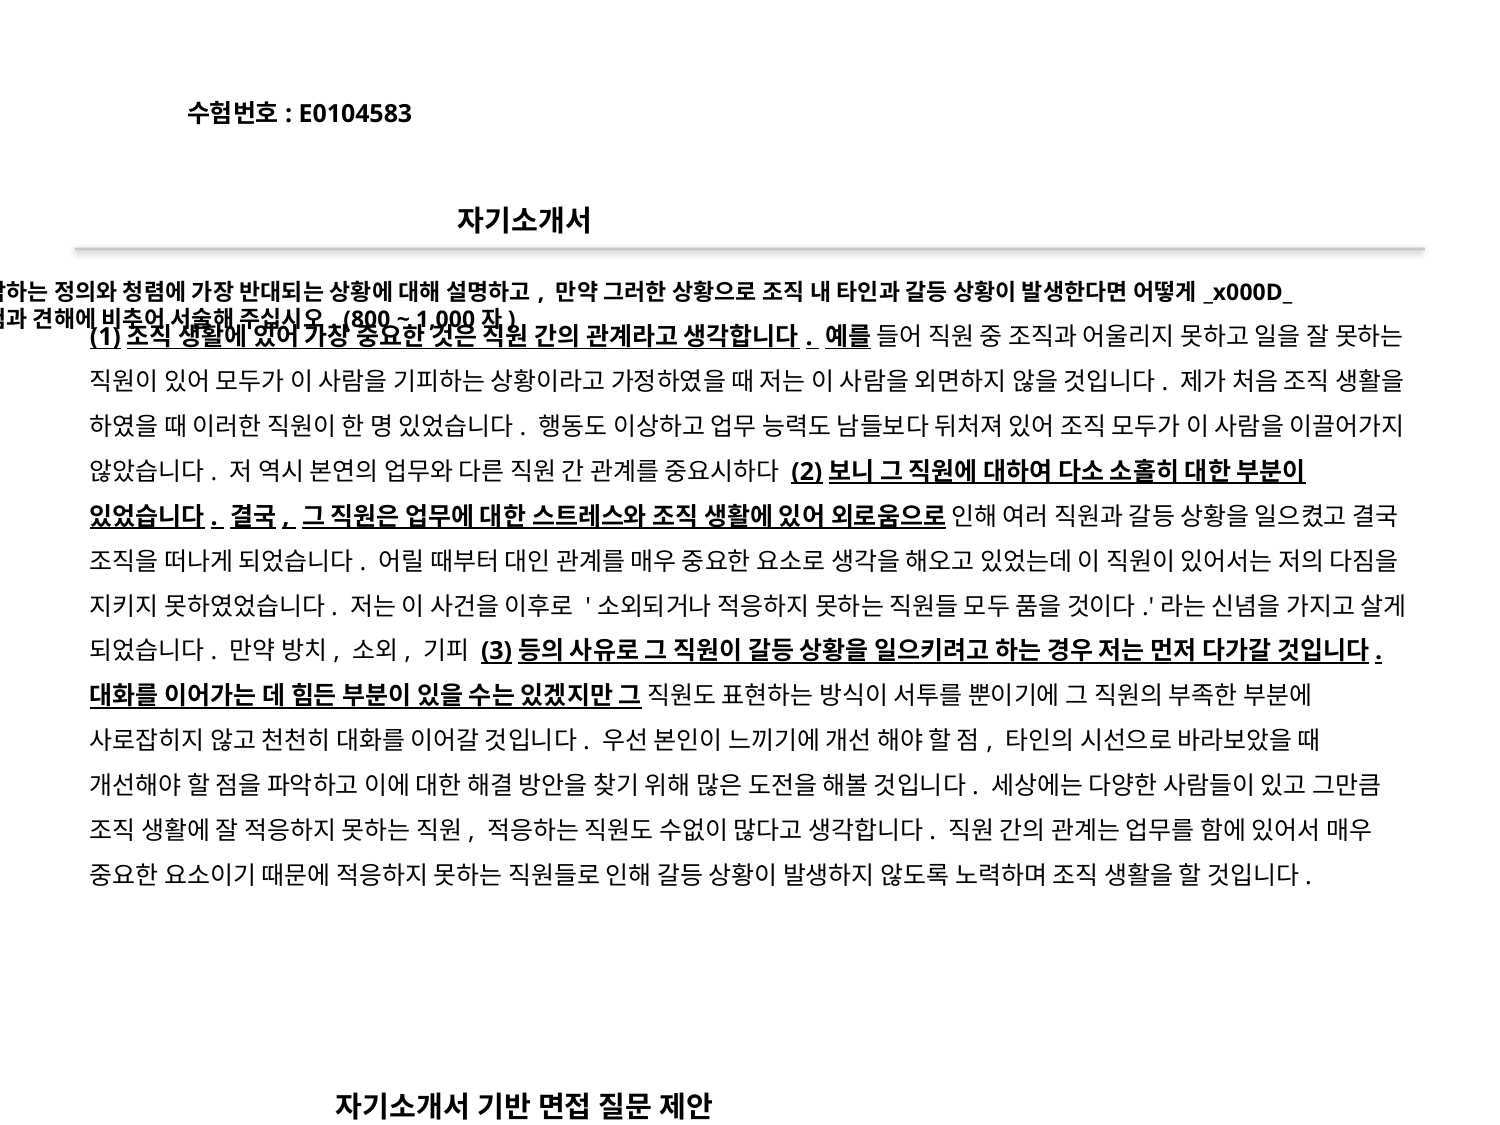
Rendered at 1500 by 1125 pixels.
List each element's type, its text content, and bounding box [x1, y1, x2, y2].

text_box 수험번호: E0104583 [172, 45, 428, 135]
text_box 조직 생활에서 본인이 생각하는 정의와 청렴에 가장 반대되는 상황에 대해 설명하고, 만약 그러한 상황으로 조직 내 타인과 갈등 상황이 발생한다면 어떻게_x000D_ 대처할 것인지 본인의 경험과 견해에 비추어 서술해 주십시오. (800 ~ 1,000자) [0, 224, 1308, 340]
text_box 자기소개서 기반 면접 질문 제안 [321, 1035, 729, 1125]
text_box 자기소개서 [442, 149, 608, 224]
text_box (1)조직 생활에 있어 가장 중요한 것은 직원 간의 관계라고 생각합니다. 예를 들어 직원 중 조직과 어울리지 못하고 일을 잘 못하는 직원이 있어 모두가 이 사람을 기피하는 상황이라고 가정하였을 때 저는 이 사람을 외면하지 않을 것입니다. 제가 처음 조직 생활을 하였을 때 이러한 직원이 한 명 있었습니다. 행동도 이상하고 업무 능력도 남들보다 뒤처져 있어 조직 모두가 이 사람을 이끌어가지 않았습니다. 저 역시 본연의 업무와 다른 직원 간 관계를 중요시하다 (2)보니 그 직원에 대하여 다소 소홀히 대한 부분이 있었습니다. 결국, 그 직원은 업무에 대한 스트레스와 조직 생활에 있어 외로움으로 인해 여러 직원과 갈등 상황을 일으켰고 결국 조직을 떠나게 되었습니다. 어릴 때부터 대인 관계를 매우 중요한 요소로 생각을 해오고 있었는데 이 직원이 있어서는 저의 다짐을 지키지 못하였었습니다. 저는 이 사건을 이후로 '소외되거나 적응하지 못하는 직원들 모두 품을 것이다.'라는 신념을 가지고 살게 되었습니다. 만약 방치, 소외, 기피 (3)등의 사유로 그 직원이 갈등 상황을 일으키려고 하는 경우 저는 먼저 다가갈 것입니다. 대화를 이어가는 데 힘든 부분이 있을 수는 있겠지만 그 직원도 표현하는 방식이 서투를 뿐이기에 그 직원의 부족한 부분에 사로잡히지 않고 천천히 대화를 이어갈 것입니다. 우선 본인이 느끼기에 개선 해야 할 점, 타인의 시선으로 바라보았을 때 개선해야 할 점을 파악하고 이에 대한 해결 방안을 찾기 위해 많은 도전을 해볼 것입니다. 세상에는 다양한 사람들이 있고 그만큼 조직 생활에 잘 적응하지 못하는 직원, 적응하는 직원도 수없이 많다고 생각합니다. 직원 간의 관계는 업무를 함에 있어서 매우 중요한 요소이기 때문에 적응하지 못하는 직원들로 인해 갈등 상황이 발생하지 않도록 노력하며 조직 생활을 할 것입니다. [74, 232, 1425, 897]
